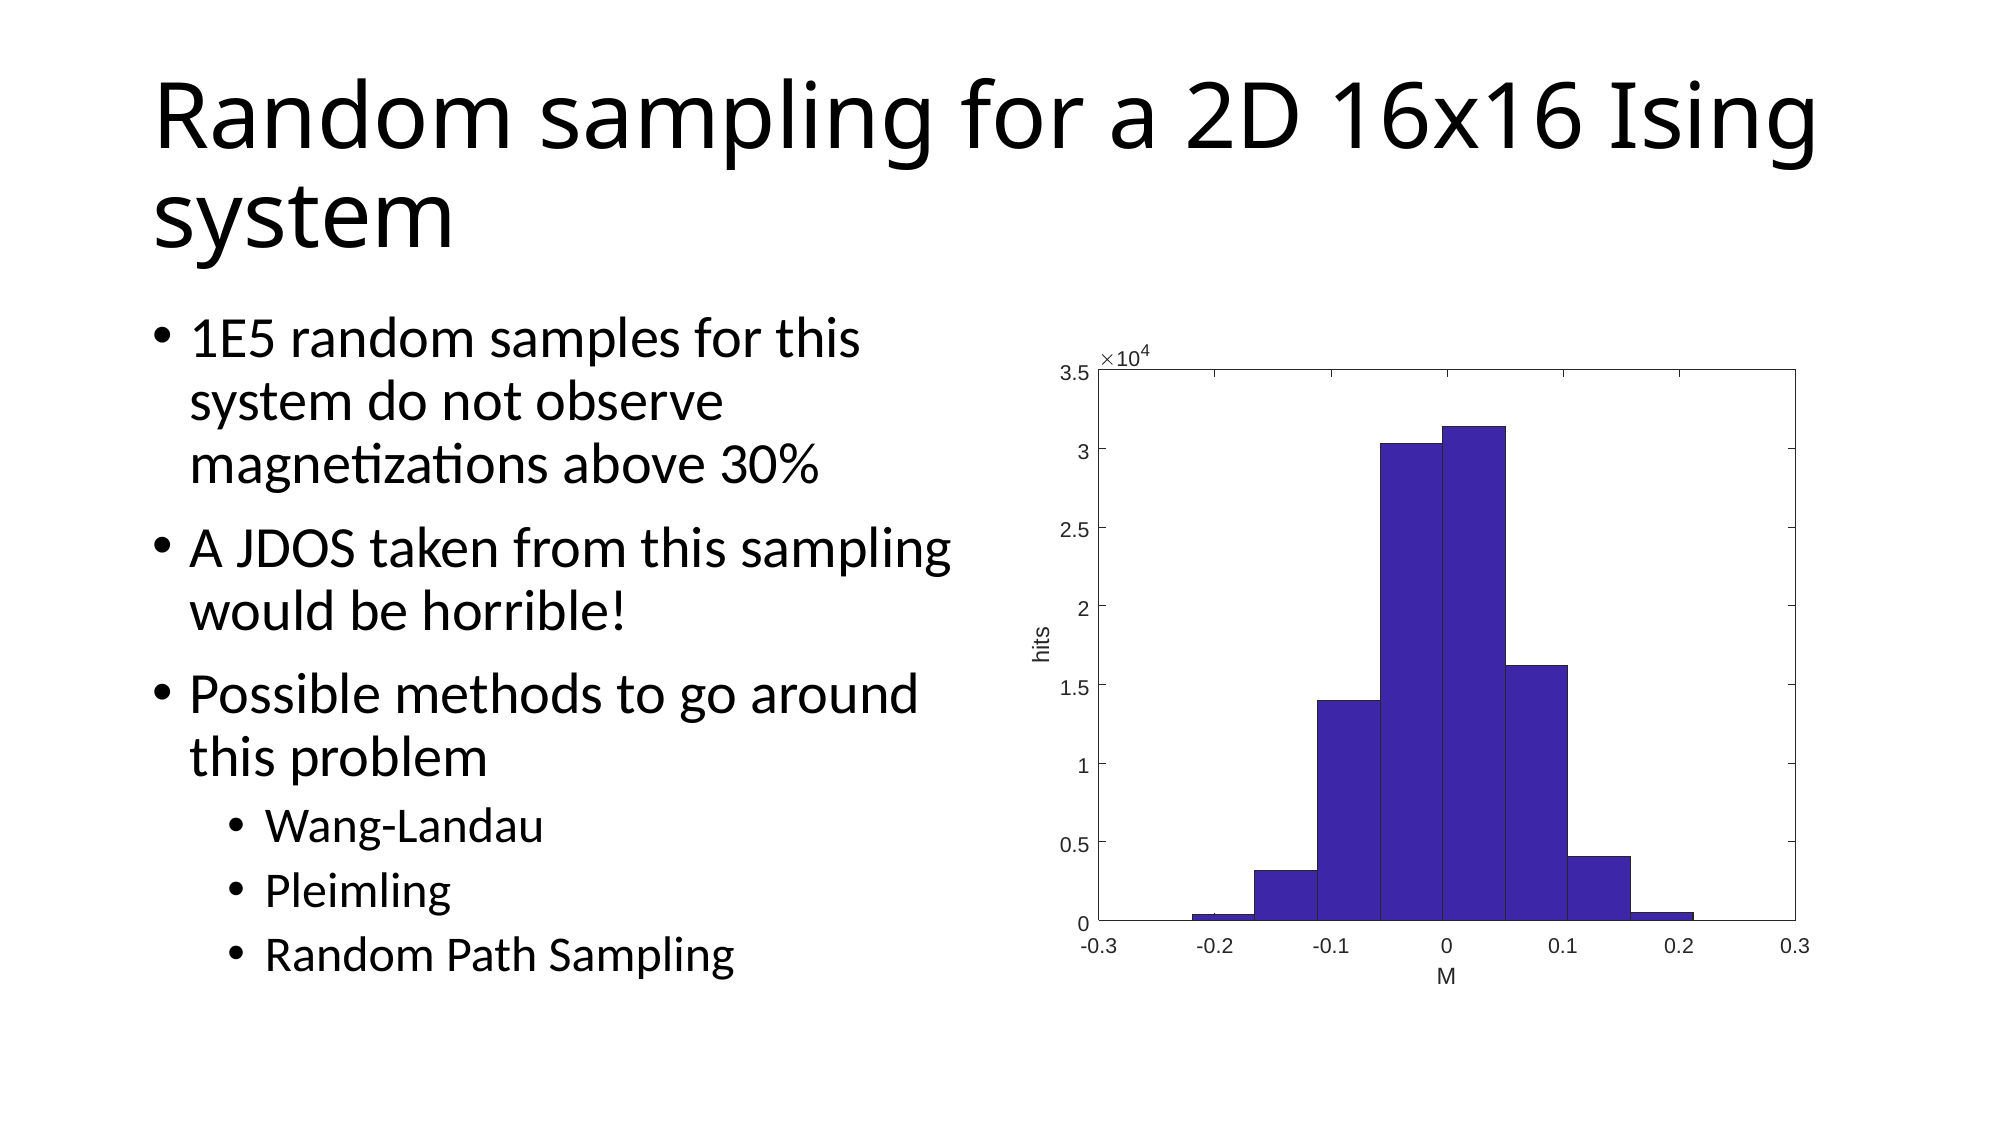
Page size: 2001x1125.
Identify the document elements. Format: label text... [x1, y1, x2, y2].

list 1E5 random samples for this system do not observe magnetizations above 30% A JDOS taken from this sampling would be horrible! Possible methods to go around this problem Wang-Landau Pleimling Random Path Sampling [137, 299, 982, 1014]
title Random sampling for a 2D 16x16 Ising system [137, 59, 1863, 278]
picture [981, 319, 1879, 993]
